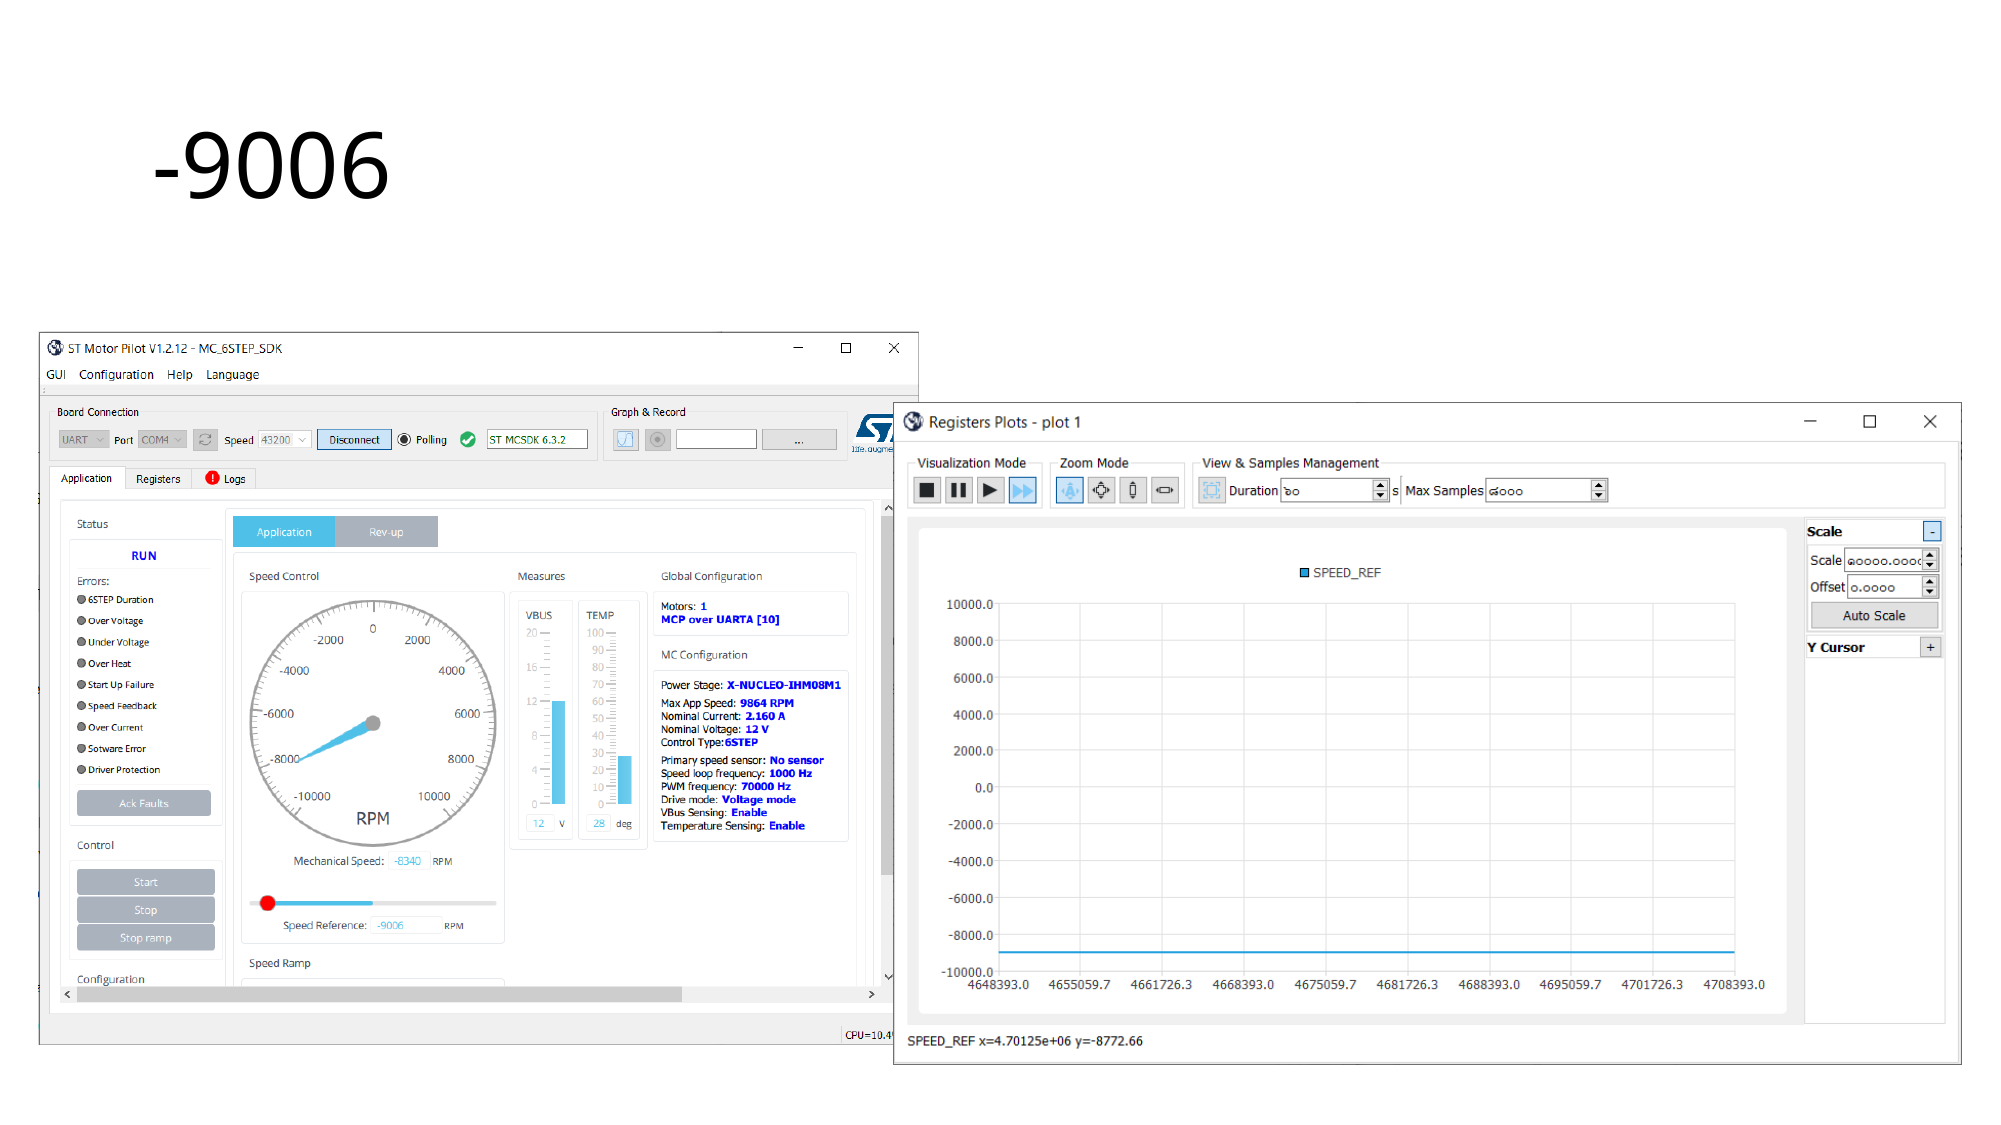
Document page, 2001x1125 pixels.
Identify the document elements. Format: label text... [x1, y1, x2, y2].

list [37, 330, 920, 1046]
picture [893, 401, 1963, 1066]
title -9006 [137, 59, 1863, 278]
